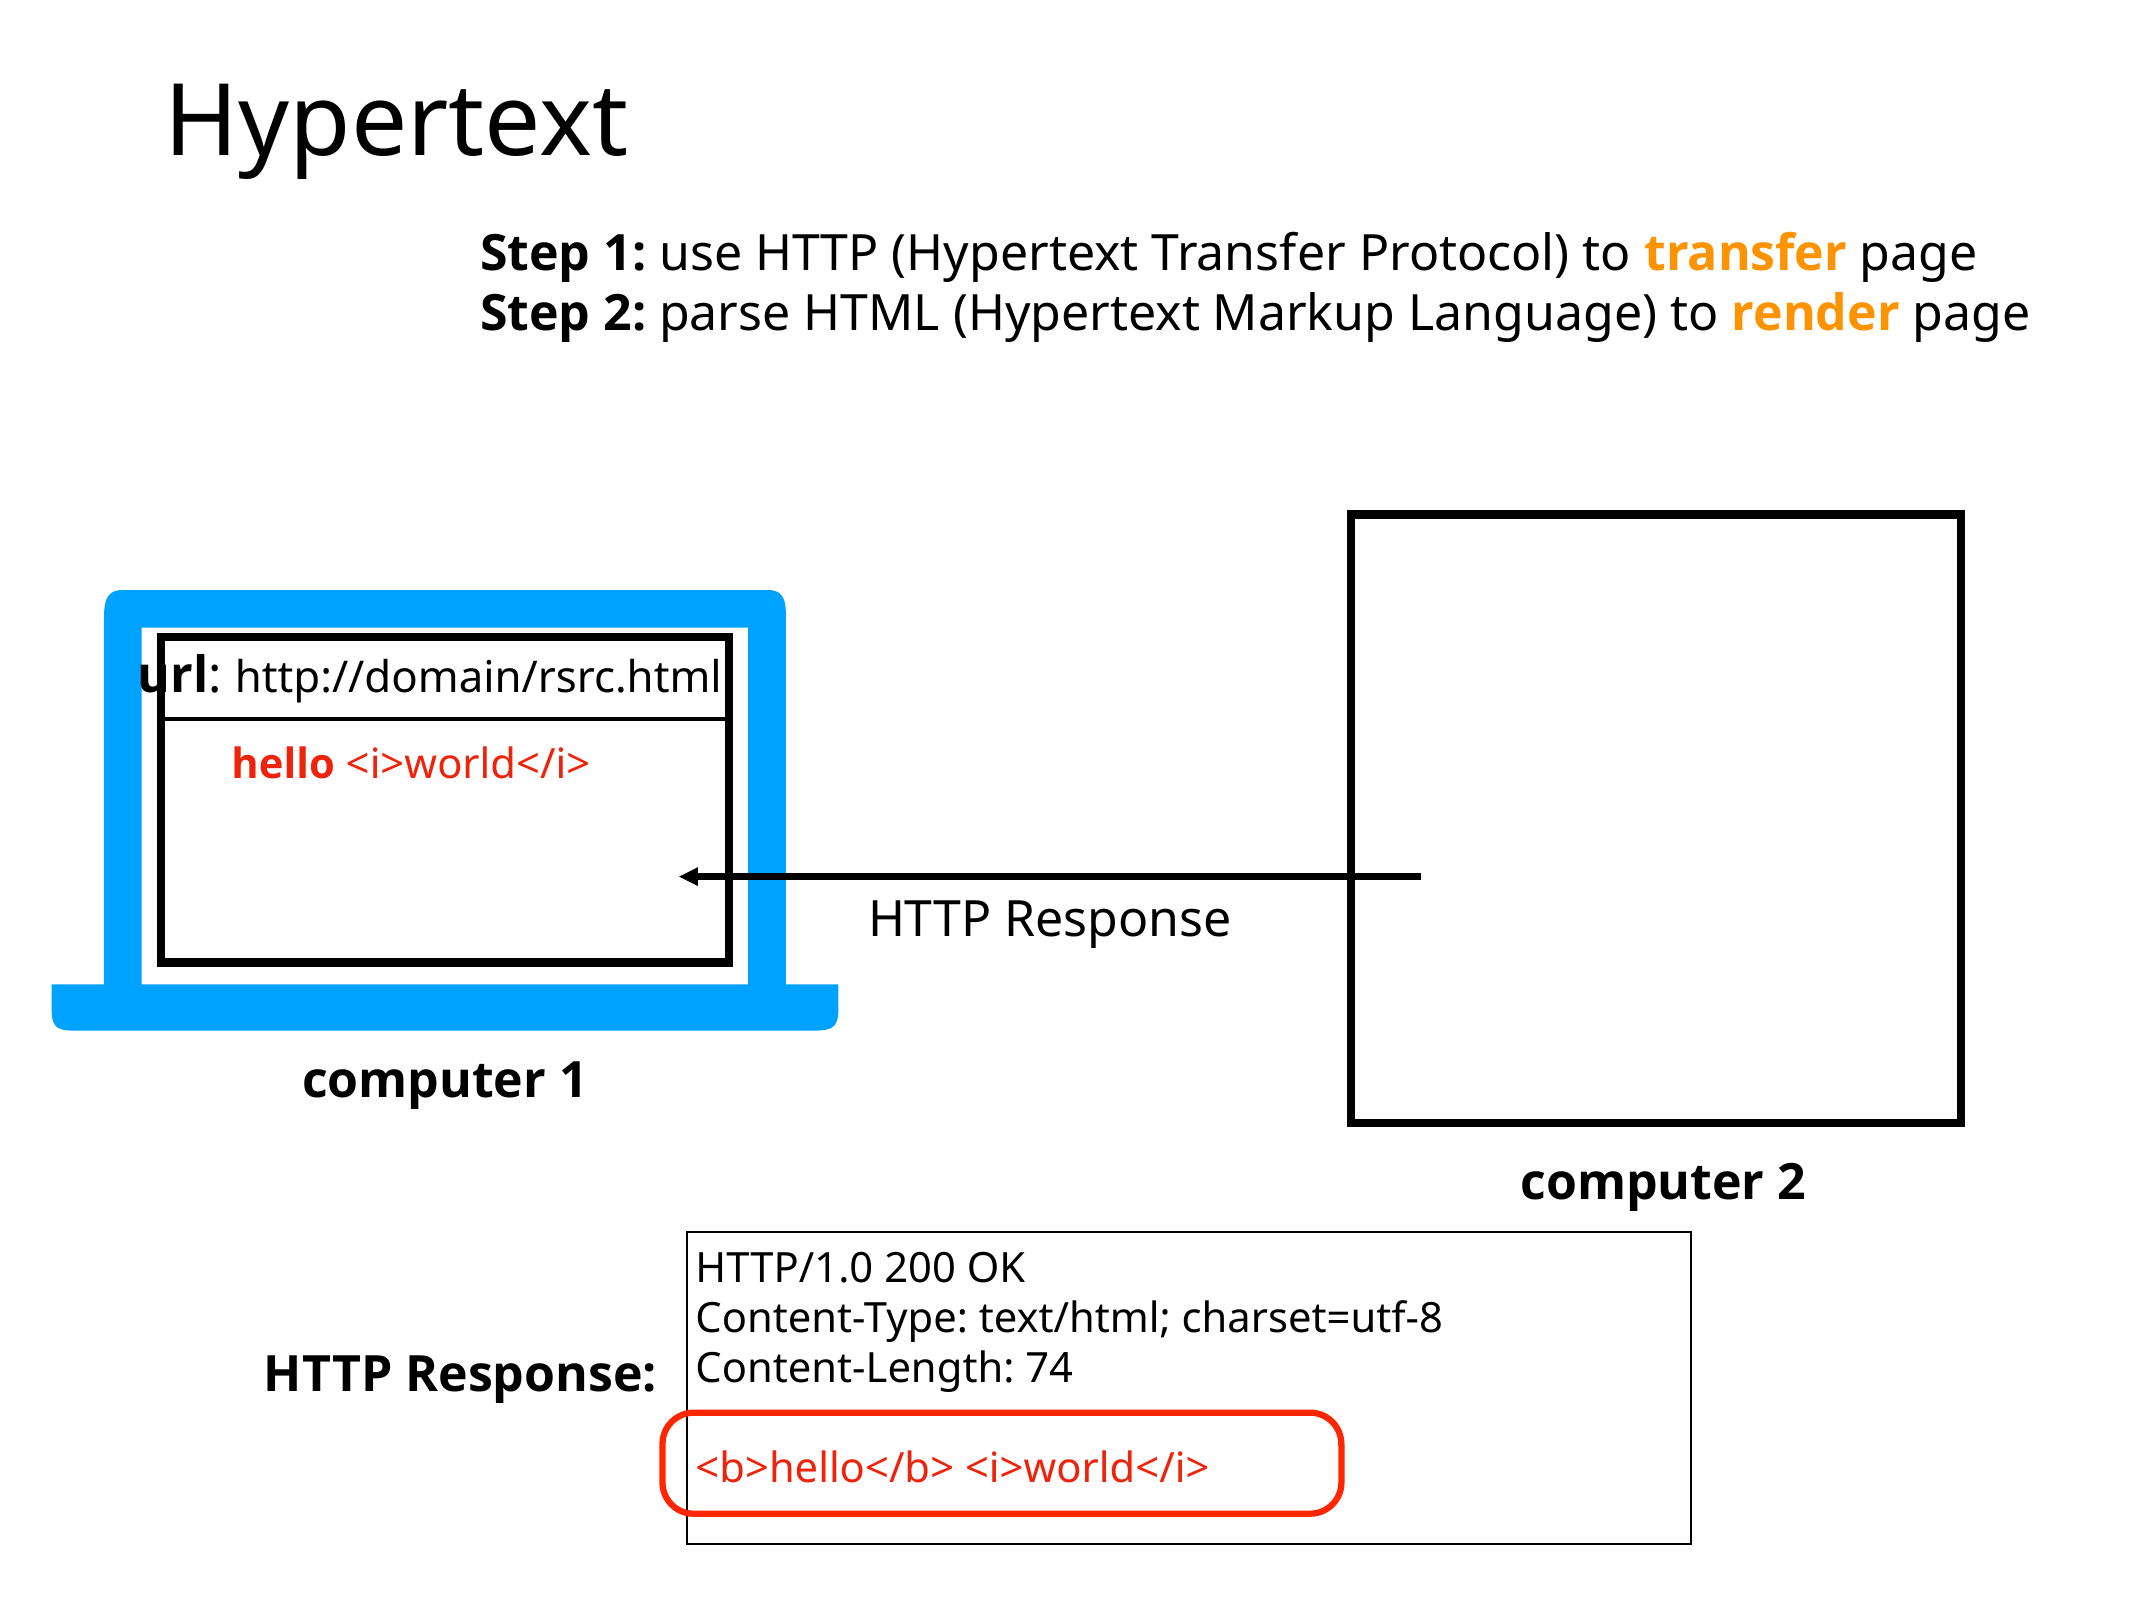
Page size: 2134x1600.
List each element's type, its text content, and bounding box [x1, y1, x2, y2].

text_box HTTP Response [859, 878, 1241, 955]
text_box [1350, 514, 1961, 1123]
text_box HTTP/1.0 200 OK Content-Type: text/html; charset=utf-8 Content-Length: 74 <b>hello</b> <i>world</i> [687, 1232, 1691, 1544]
text_box url: http://domain/rsrc.html [129, 634, 731, 712]
title Hypertext [155, 41, 1978, 191]
text_box [662, 1412, 1342, 1514]
text_box computer 2 [1512, 1140, 1815, 1218]
text_box hello <i>world</i> [223, 728, 599, 795]
text_box Step 1: use HTTP (Hypertext Transfer Protocol) to transfer page Step 2: parse HTML (Hypertext Markup Language) to render page [471, 211, 2039, 349]
text_box [679, 870, 1422, 883]
text_box [161, 712, 729, 963]
text_box [51, 590, 839, 1031]
text_box computer 1 [293, 1038, 597, 1116]
text_box HTTP Response: [255, 1332, 666, 1410]
